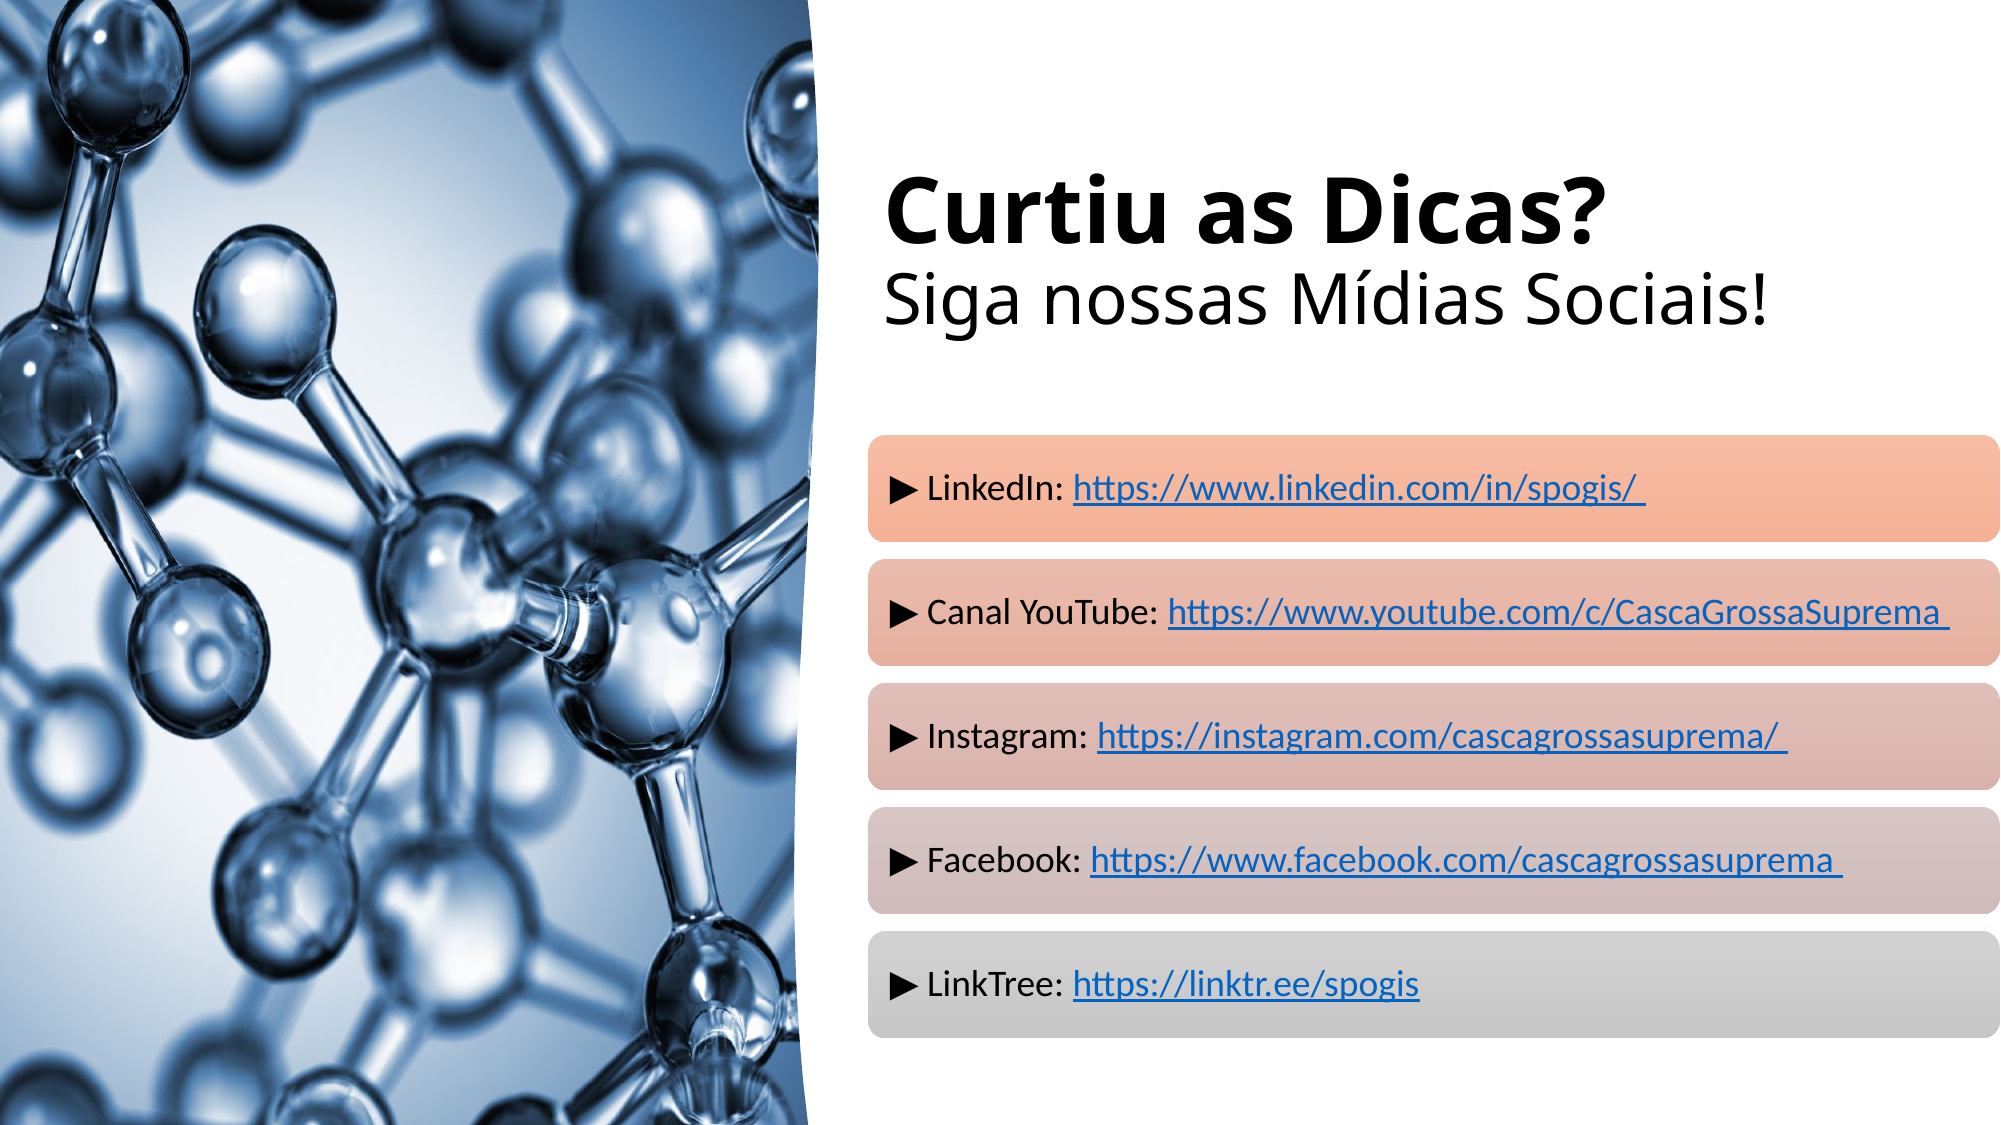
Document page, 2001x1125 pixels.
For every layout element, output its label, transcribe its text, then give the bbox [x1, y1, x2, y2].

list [867, 428, 2000, 1045]
title Curtiu as Dicas? Siga nossas Mídias Sociais! [868, 80, 1921, 348]
picture [0, 0, 819, 1125]
